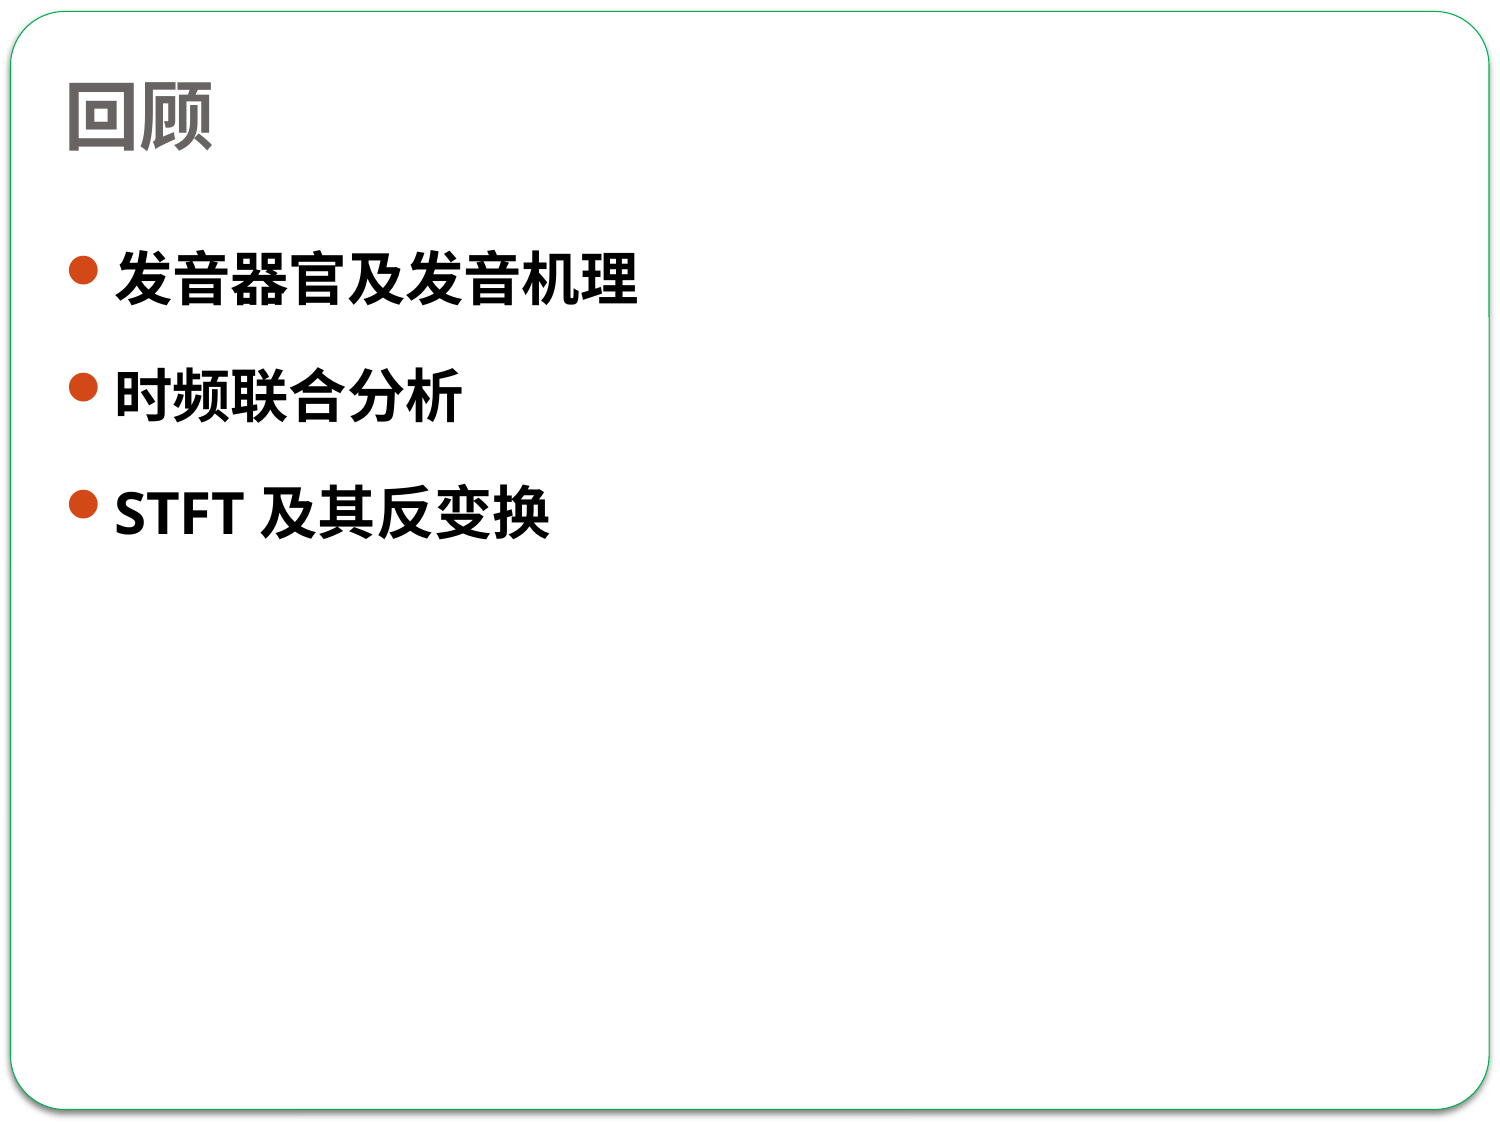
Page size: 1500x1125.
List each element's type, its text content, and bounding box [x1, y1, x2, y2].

title 回顾 [50, 45, 1450, 175]
list 发音器官及发音机理 时频联合分析 STFT及其反变换 [50, 200, 1450, 988]
